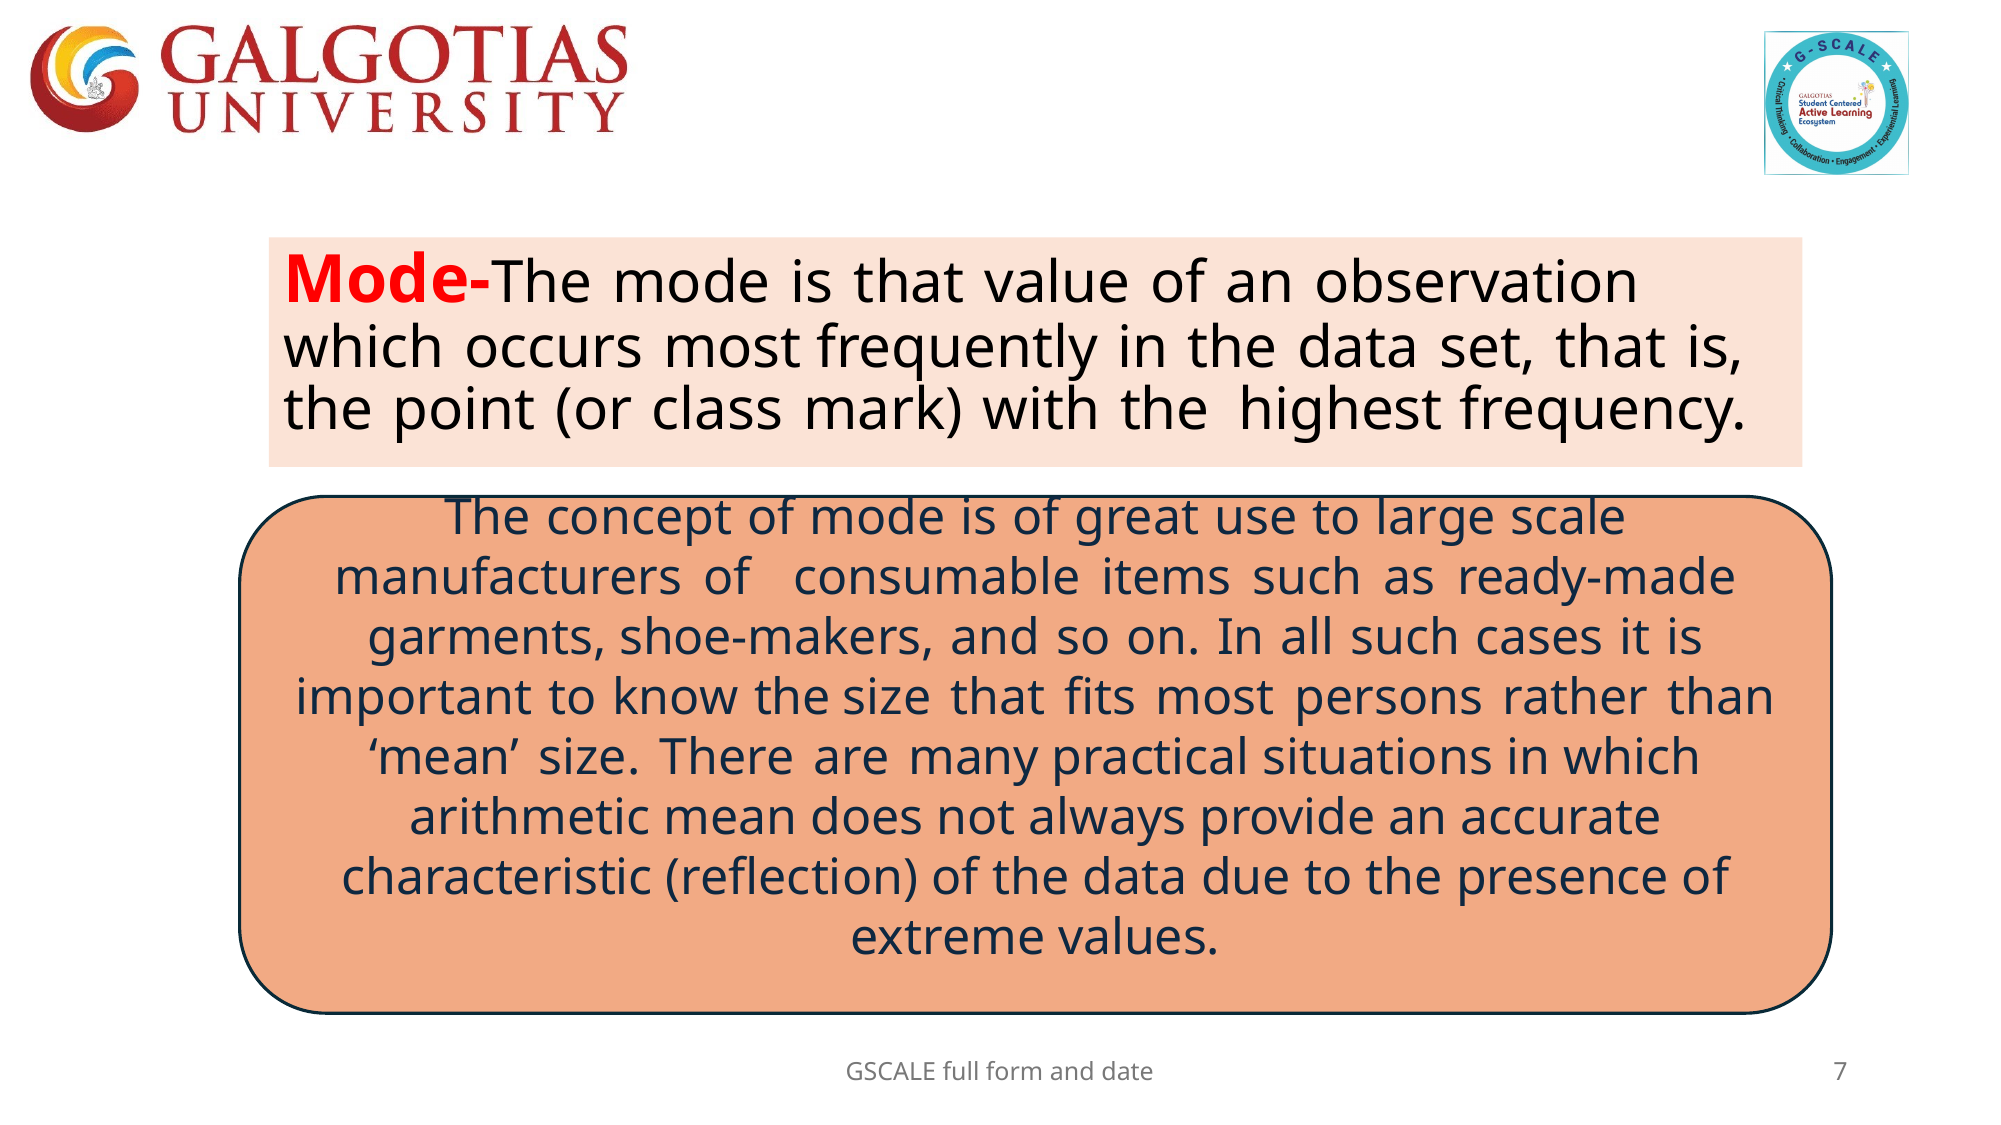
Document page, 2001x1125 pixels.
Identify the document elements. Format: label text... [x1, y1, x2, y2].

picture [16, 18, 641, 141]
footer GSCALE full form and date [662, 1042, 1338, 1103]
slide_number 7 [1412, 1042, 1863, 1103]
text_box The concept of mode is of great use to large scale manufacturers of consumable items such as ready-made garments, shoe-makers, and so on. In all such cases it is important to know the size that fits most persons rather than ‘mean’ size. There are many practical situations in which arithmetic mean does not always provide an accurate characteristic (reflection) of the data due to the presence of extreme values. [238, 494, 1834, 1015]
picture [1764, 30, 1909, 176]
title Mode-The mode is that value of an observation which occurs most frequently in the data set, that is, the point (or class mark) with the highest frequency. [268, 237, 1803, 467]
